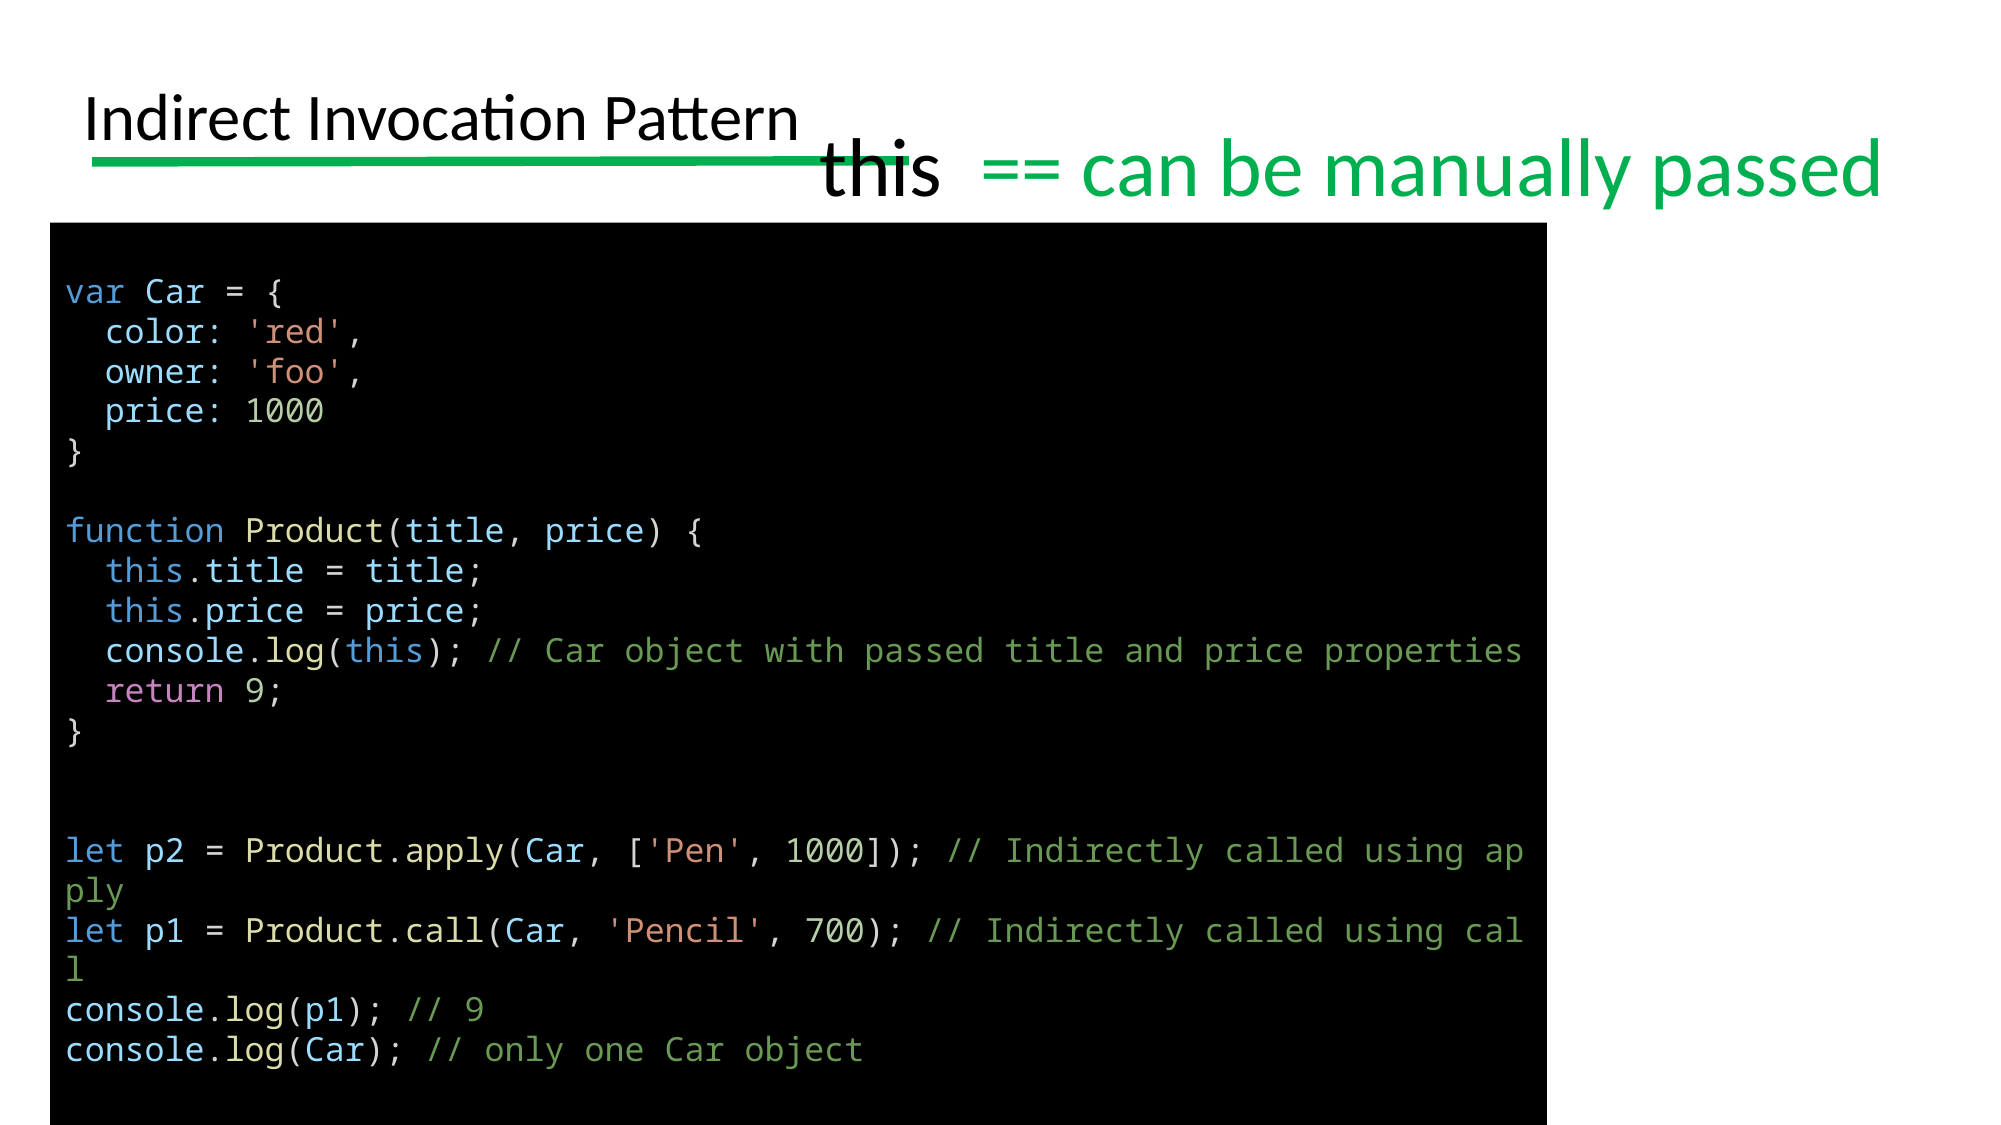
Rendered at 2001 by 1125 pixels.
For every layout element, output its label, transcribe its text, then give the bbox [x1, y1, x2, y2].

text_box var Car = { color: 'red', owner: 'foo', price: 1000 } function Product(title, price) { this.title = title; this.price = price; console.log(this); // Car object with passed title and price properties return 9; } let p2 = Product.apply(Car, ['Pen', 1000]); // Indirectly called using apply let p1 = Product.call(Car, 'Pencil', 700); // Indirectly called using call console.log(p1); // 9 console.log(Car); // only one Car object [50, 222, 1547, 1125]
text_box Indirect Invocation Pattern [68, 66, 1750, 161]
text_box this == can be manually passed [804, 106, 2000, 221]
